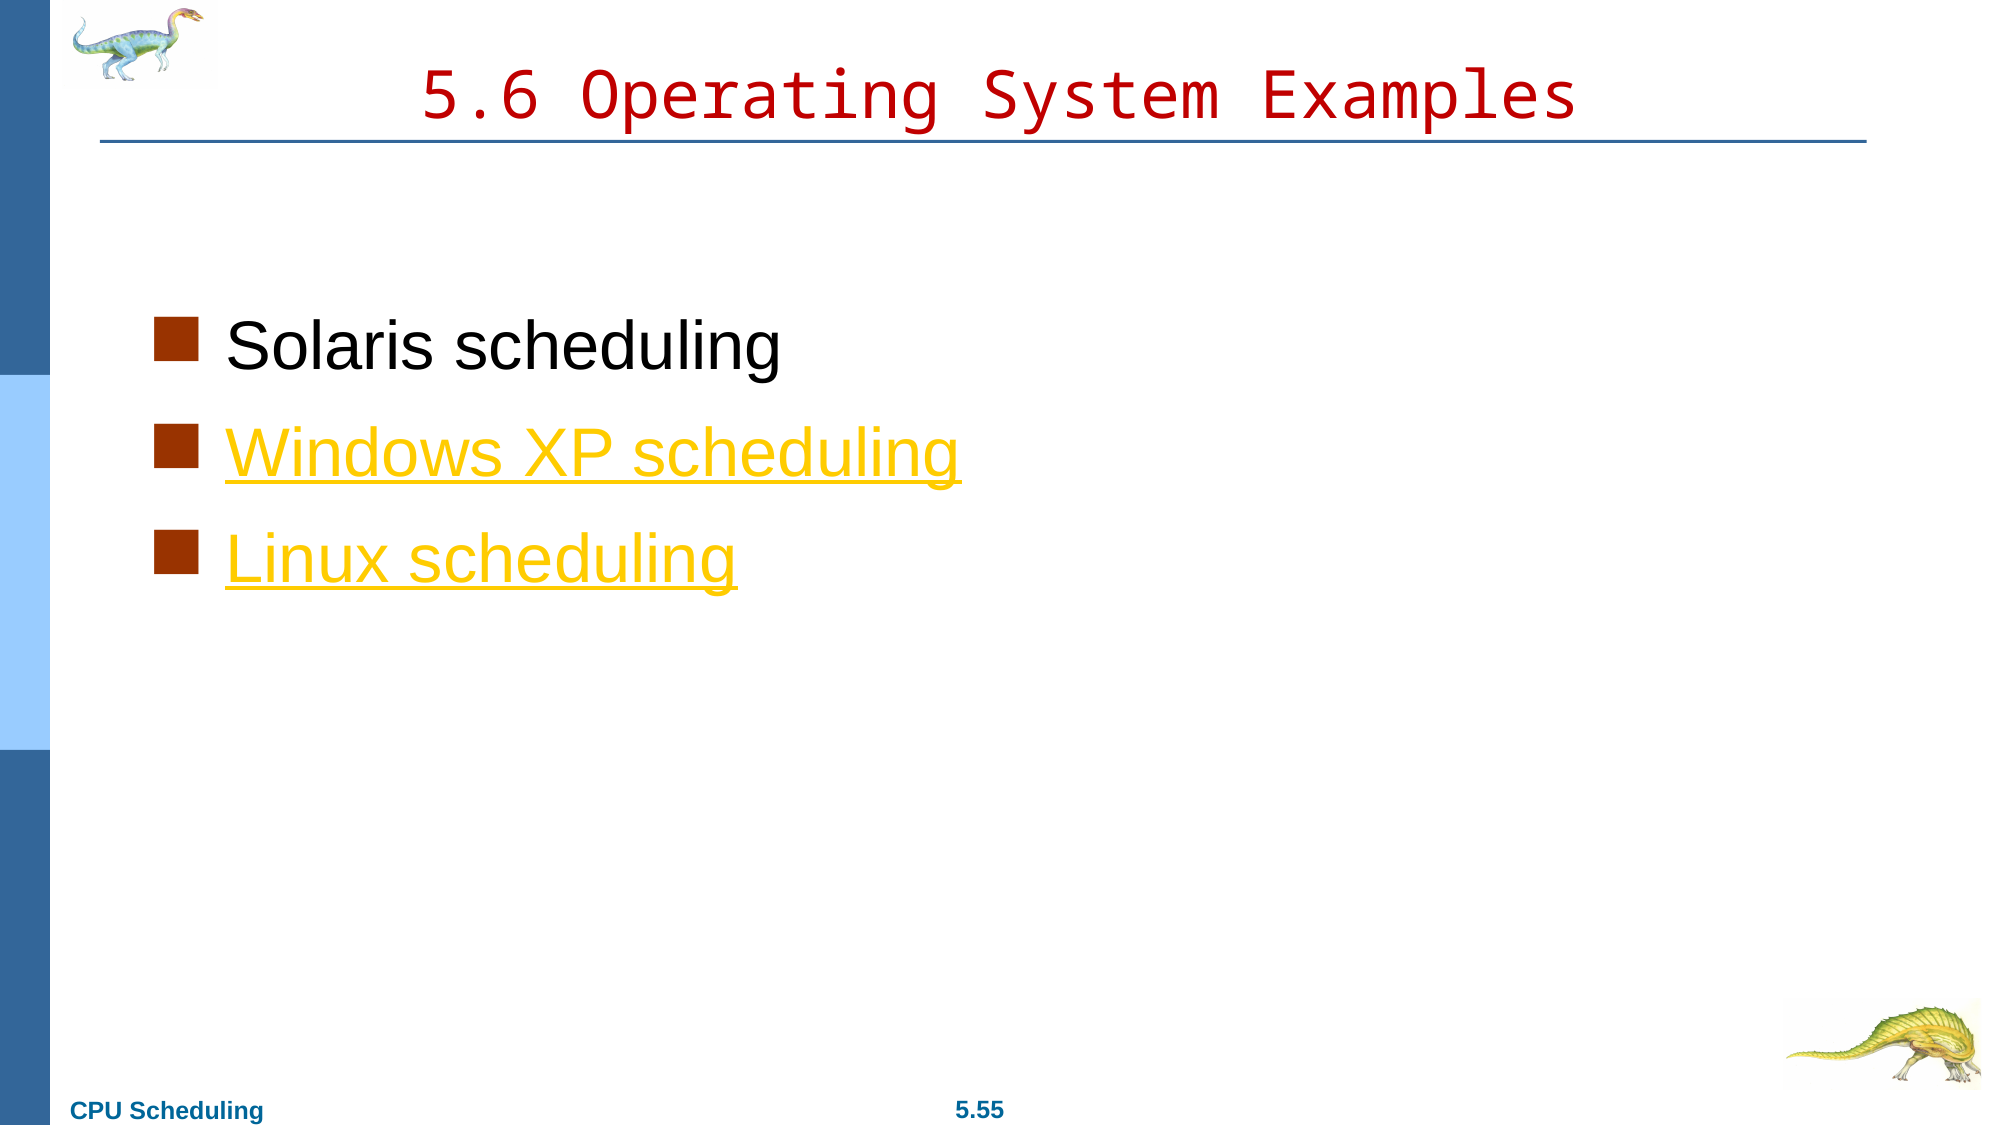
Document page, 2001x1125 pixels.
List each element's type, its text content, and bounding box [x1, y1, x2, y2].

title 5.6 Operating System Examples [99, 45, 1900, 141]
list Solaris scheduling Windows XP scheduling Linux scheduling [141, 215, 1923, 959]
picture [62, 0, 218, 89]
picture [1783, 998, 1982, 1090]
